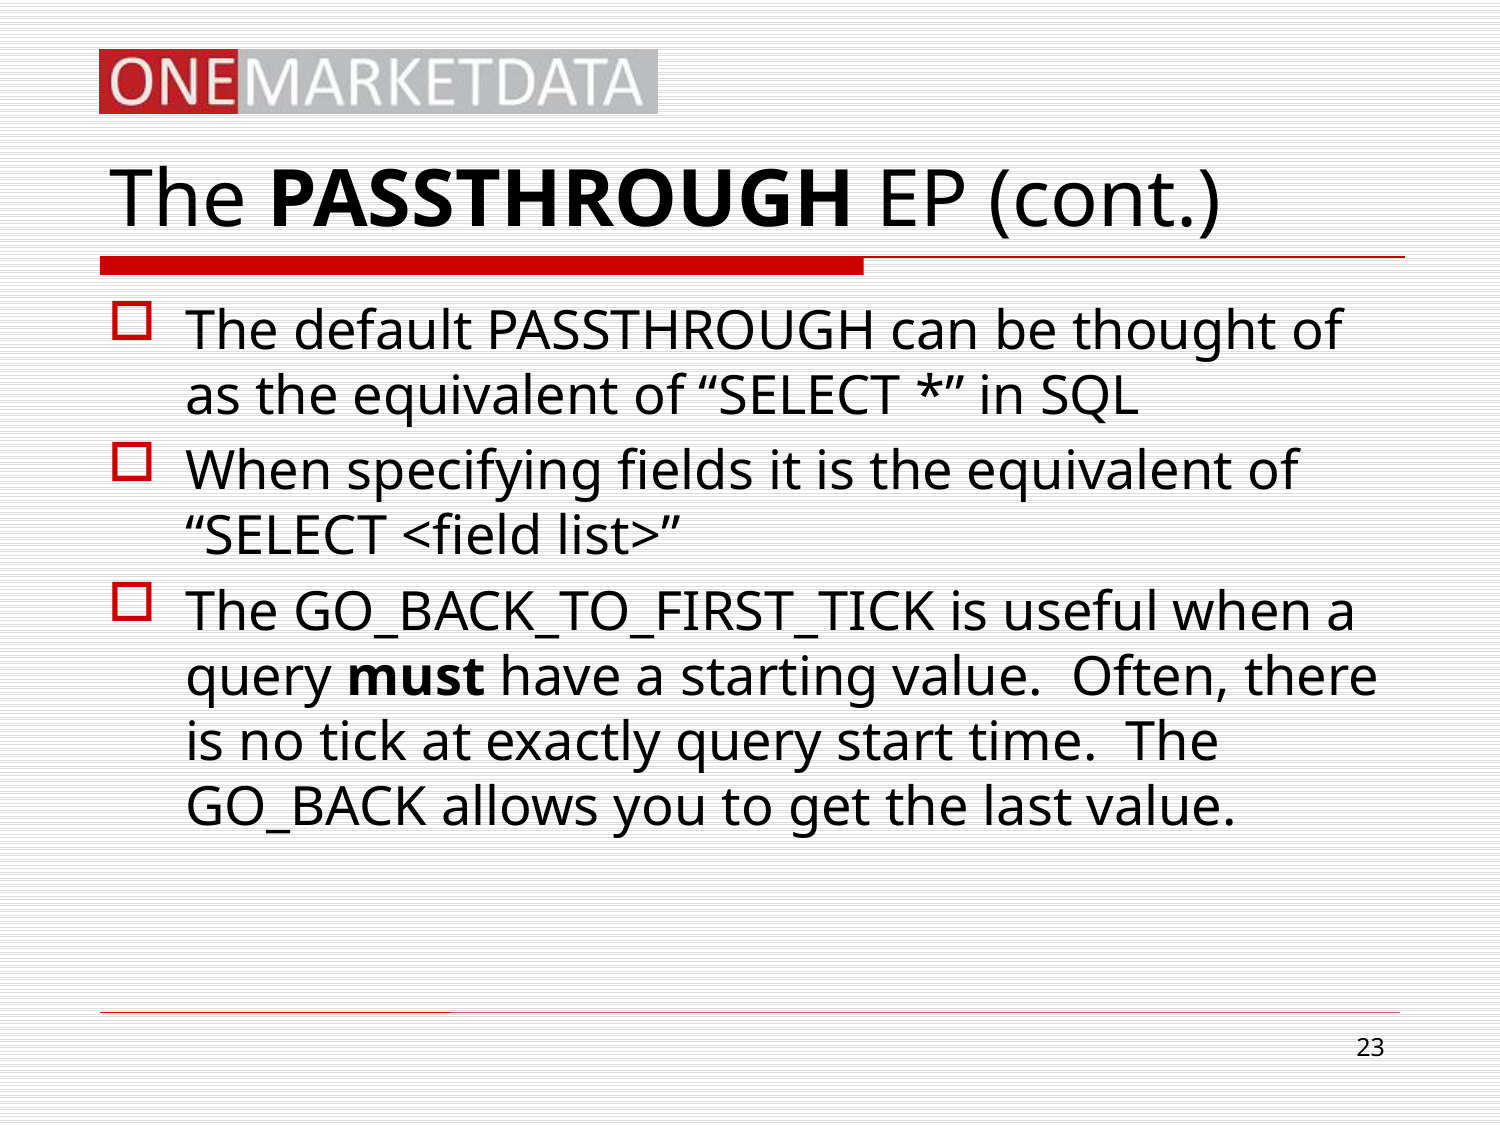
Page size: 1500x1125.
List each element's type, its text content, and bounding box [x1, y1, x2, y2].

slide_number 23 [1074, 1024, 1401, 1103]
title The PASSTHROUGH EP (cont.) [94, 50, 1407, 250]
picture [0, 0, 1500, 1125]
list The default PASSTHROUGH can be thought of as the equivalent of “SELECT *” in SQL When specifying fields it is the equivalent of “SELECT <field list>” The GO_BACK_TO_FIRST_TICK is useful when a query must have a starting value. Often, there is no tick at exactly query start time. The GO_BACK allows you to get the last value. [92, 287, 1406, 988]
